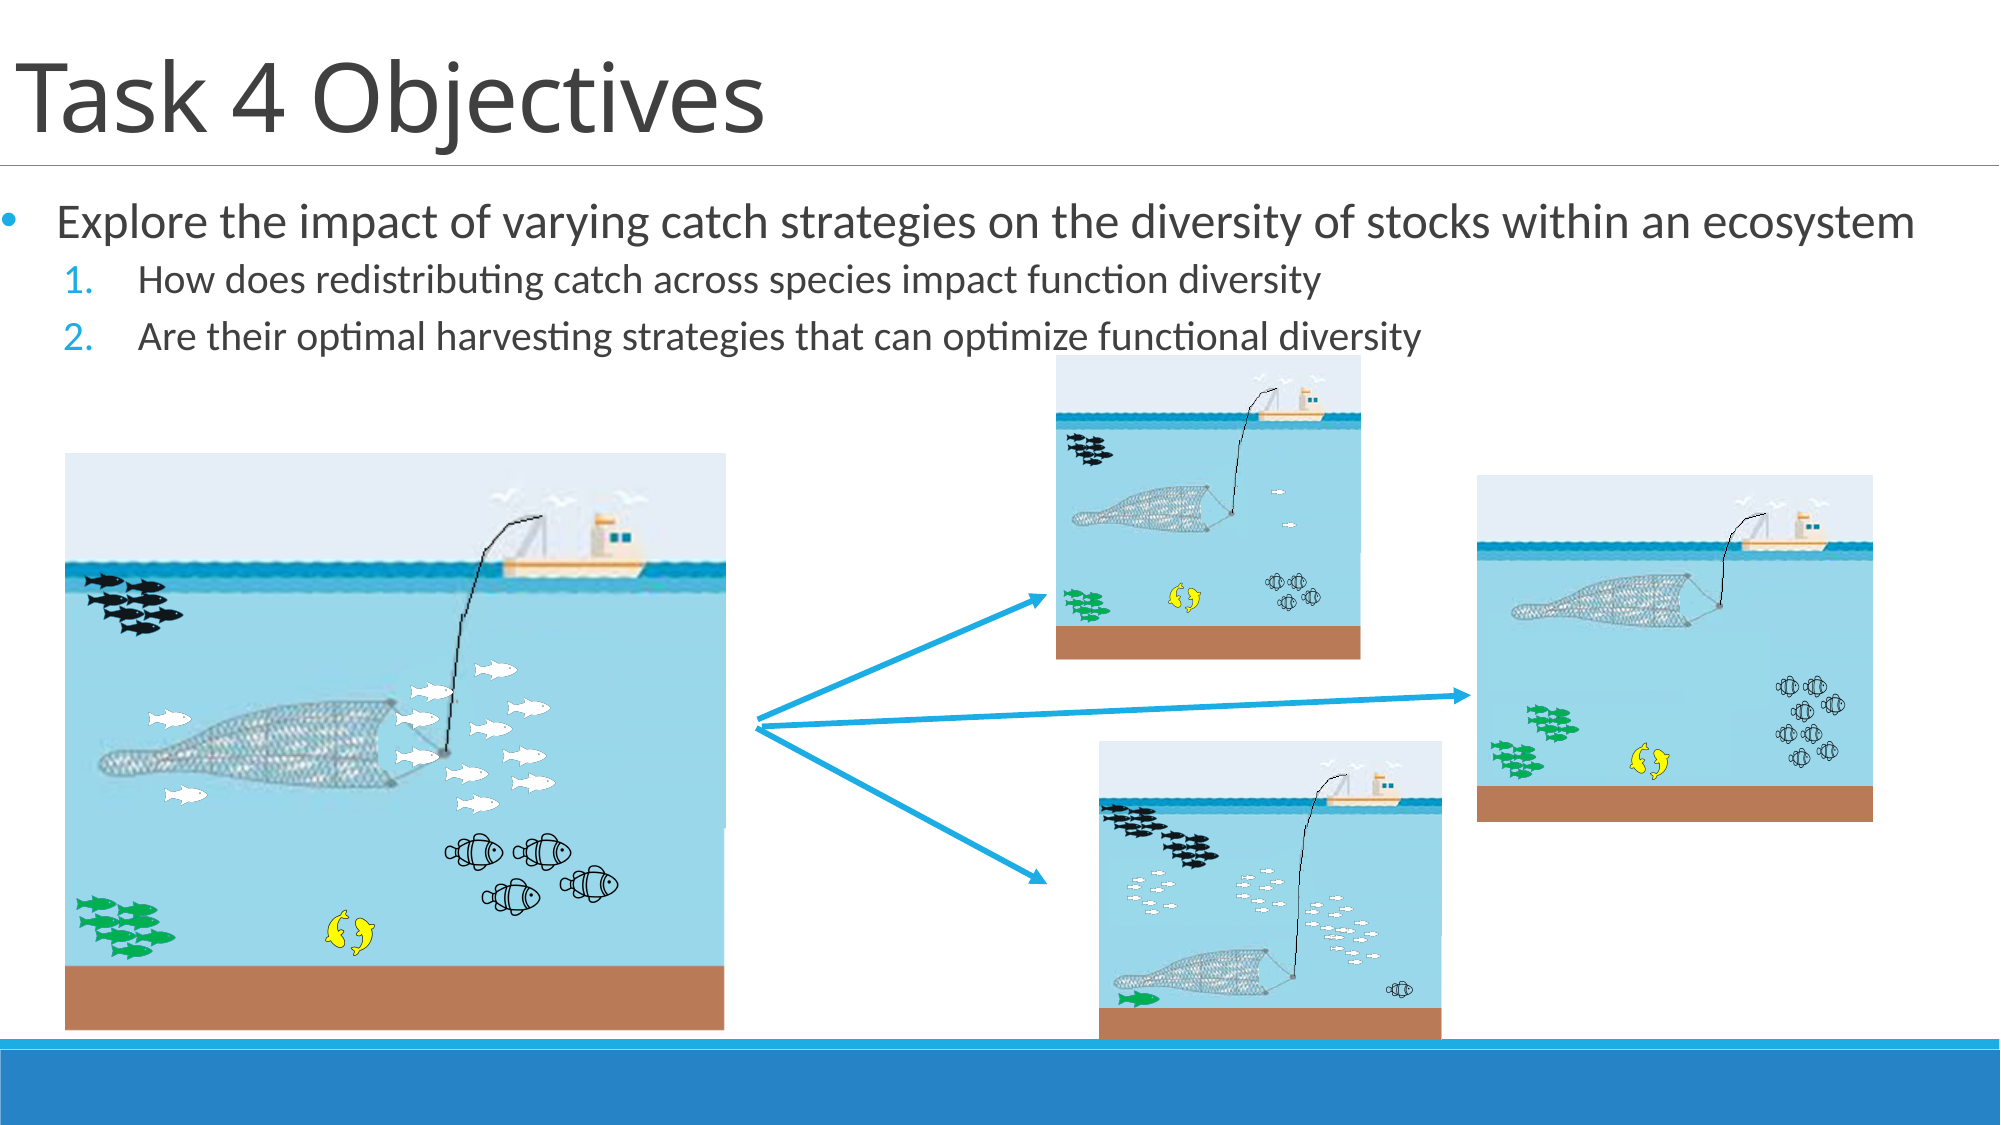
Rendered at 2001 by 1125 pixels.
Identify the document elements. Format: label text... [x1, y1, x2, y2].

picture [1166, 578, 1204, 616]
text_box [439, 817, 623, 932]
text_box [1055, 354, 1361, 660]
picture [1626, 738, 1673, 785]
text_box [757, 593, 1048, 720]
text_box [1159, 823, 1221, 877]
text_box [1126, 866, 1178, 920]
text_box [394, 646, 557, 828]
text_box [755, 727, 1048, 885]
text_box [82, 561, 186, 647]
picture [65, 452, 726, 1032]
list Explore the impact of varying catch strategies on the diversity of stocks within an ecosystem How does redistributing catch across species impact function diversity Are their optimal harvesting strategies that can optimize functional diversity [0, 187, 2000, 1043]
picture [1099, 740, 1442, 1040]
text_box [74, 884, 178, 970]
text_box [1477, 475, 1874, 823]
title Task 4 Objectives [0, 47, 2000, 160]
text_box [1304, 891, 1356, 945]
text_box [1329, 916, 1381, 970]
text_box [1236, 864, 1287, 917]
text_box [1099, 797, 1170, 845]
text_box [1270, 485, 1298, 533]
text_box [761, 694, 1472, 727]
